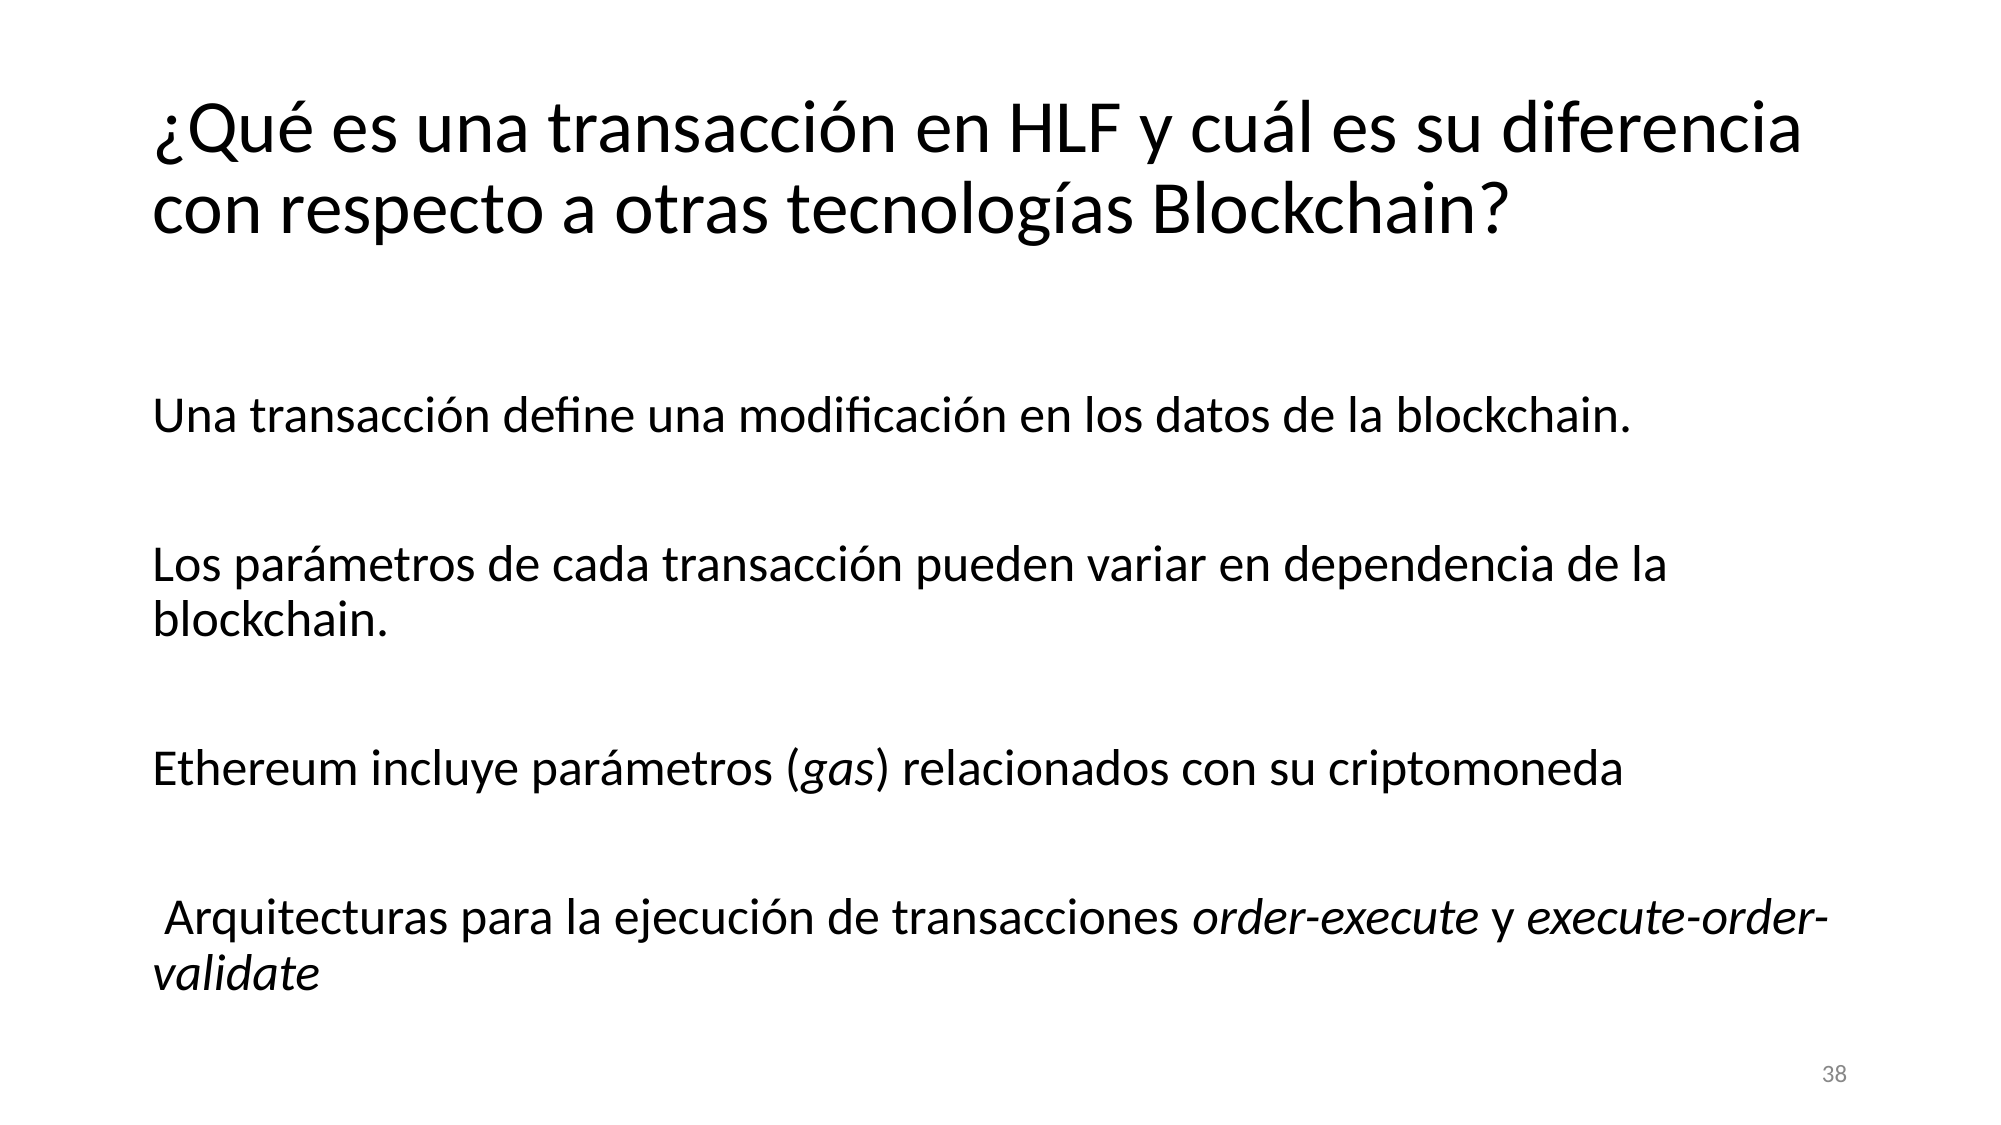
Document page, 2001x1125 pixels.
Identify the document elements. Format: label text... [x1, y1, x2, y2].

title ¿Qué es una transacción en HLF y cuál es su diferencia con respecto a otras tecnologías Blockchain? [137, 59, 1863, 278]
list Una transacción define una modificación en los datos de la blockchain. Los parámetros de cada transacción pueden variar en dependencia de la blockchain. Ethereum incluye parámetros (gas) relacionados con su criptomoneda Arquitecturas para la ejecución de transacciones order-execute y execute-order-validate [137, 299, 1863, 1014]
slide_number ‹#› [1412, 1042, 1863, 1103]
